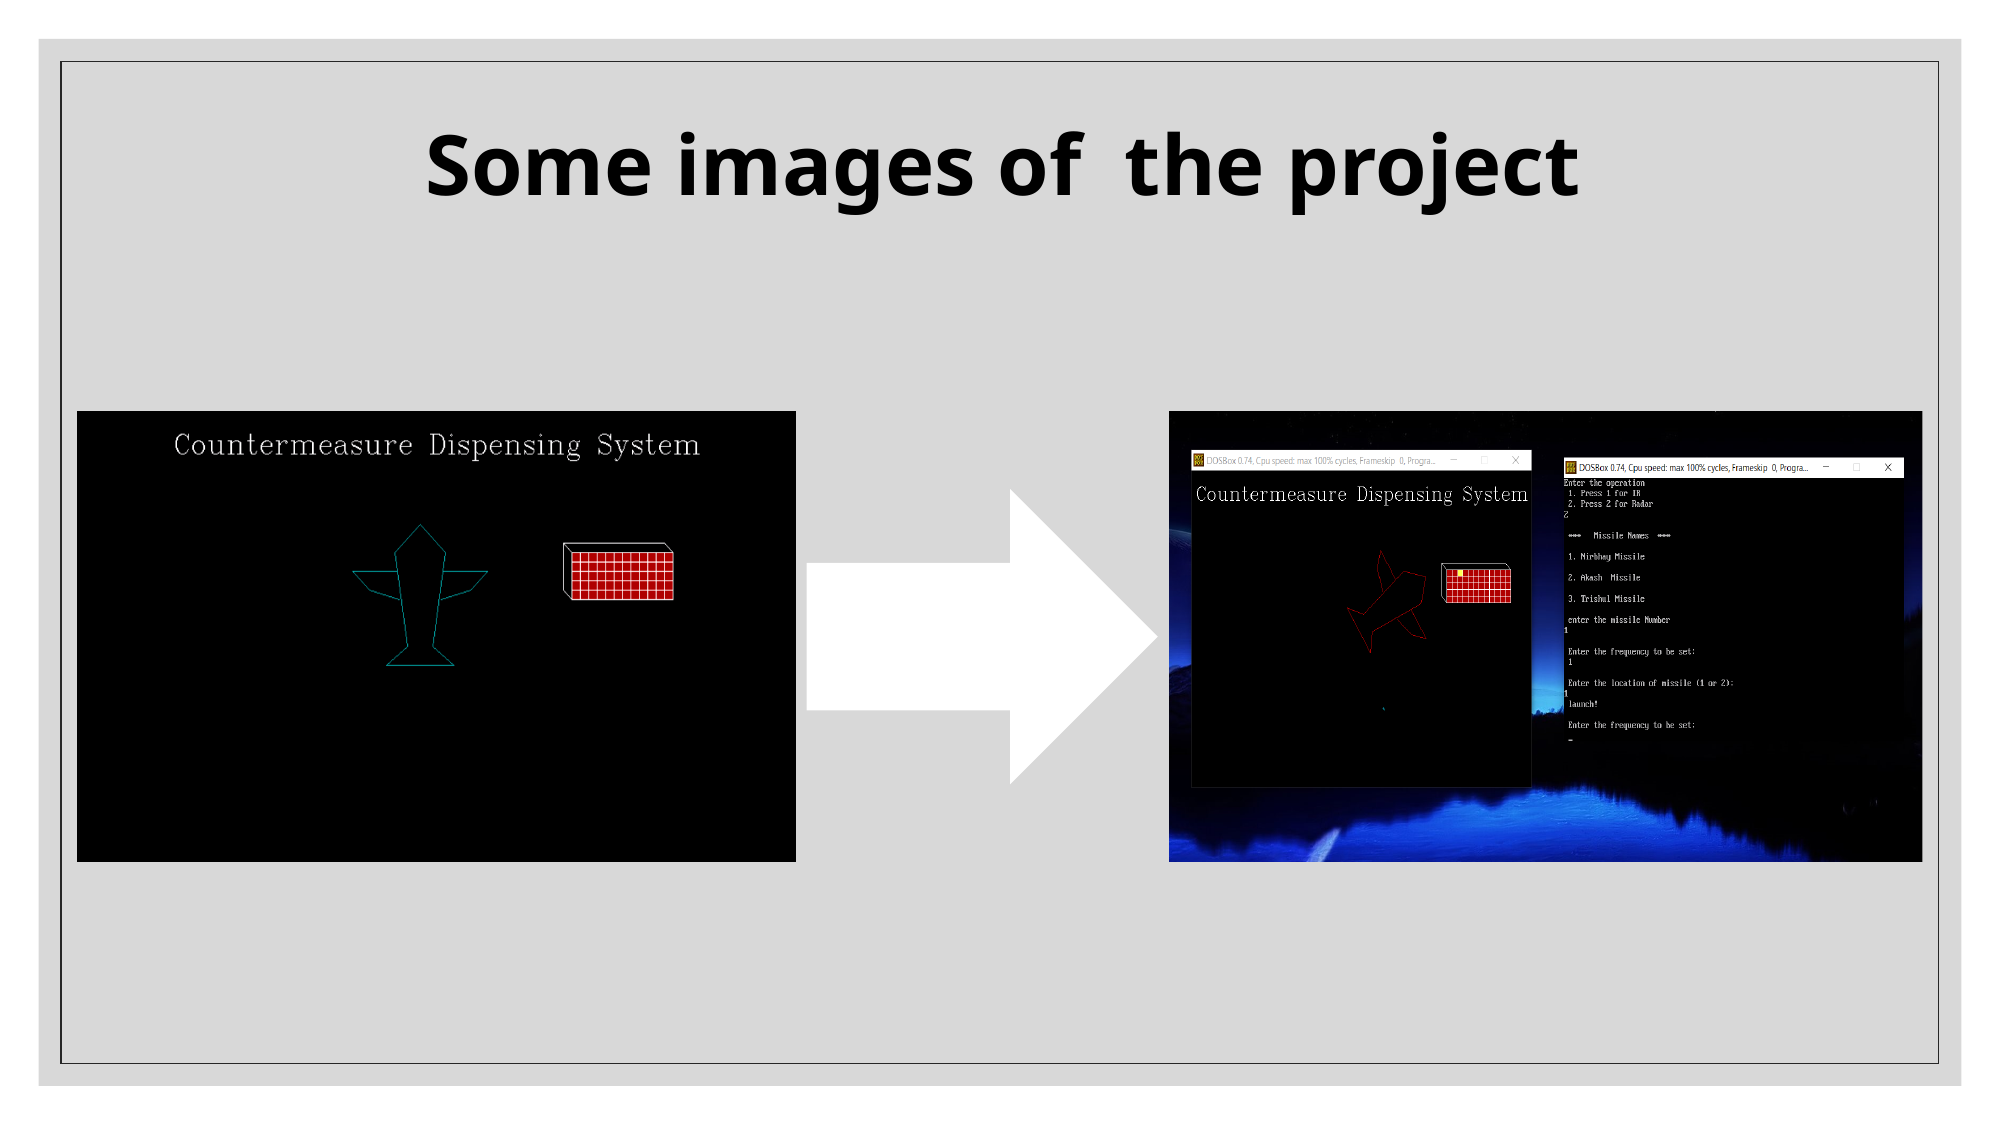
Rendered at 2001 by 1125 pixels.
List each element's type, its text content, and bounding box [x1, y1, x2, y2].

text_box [806, 485, 1158, 788]
text_box Some images of the project [128, 104, 1878, 220]
picture [77, 411, 796, 862]
picture [1169, 411, 1923, 862]
